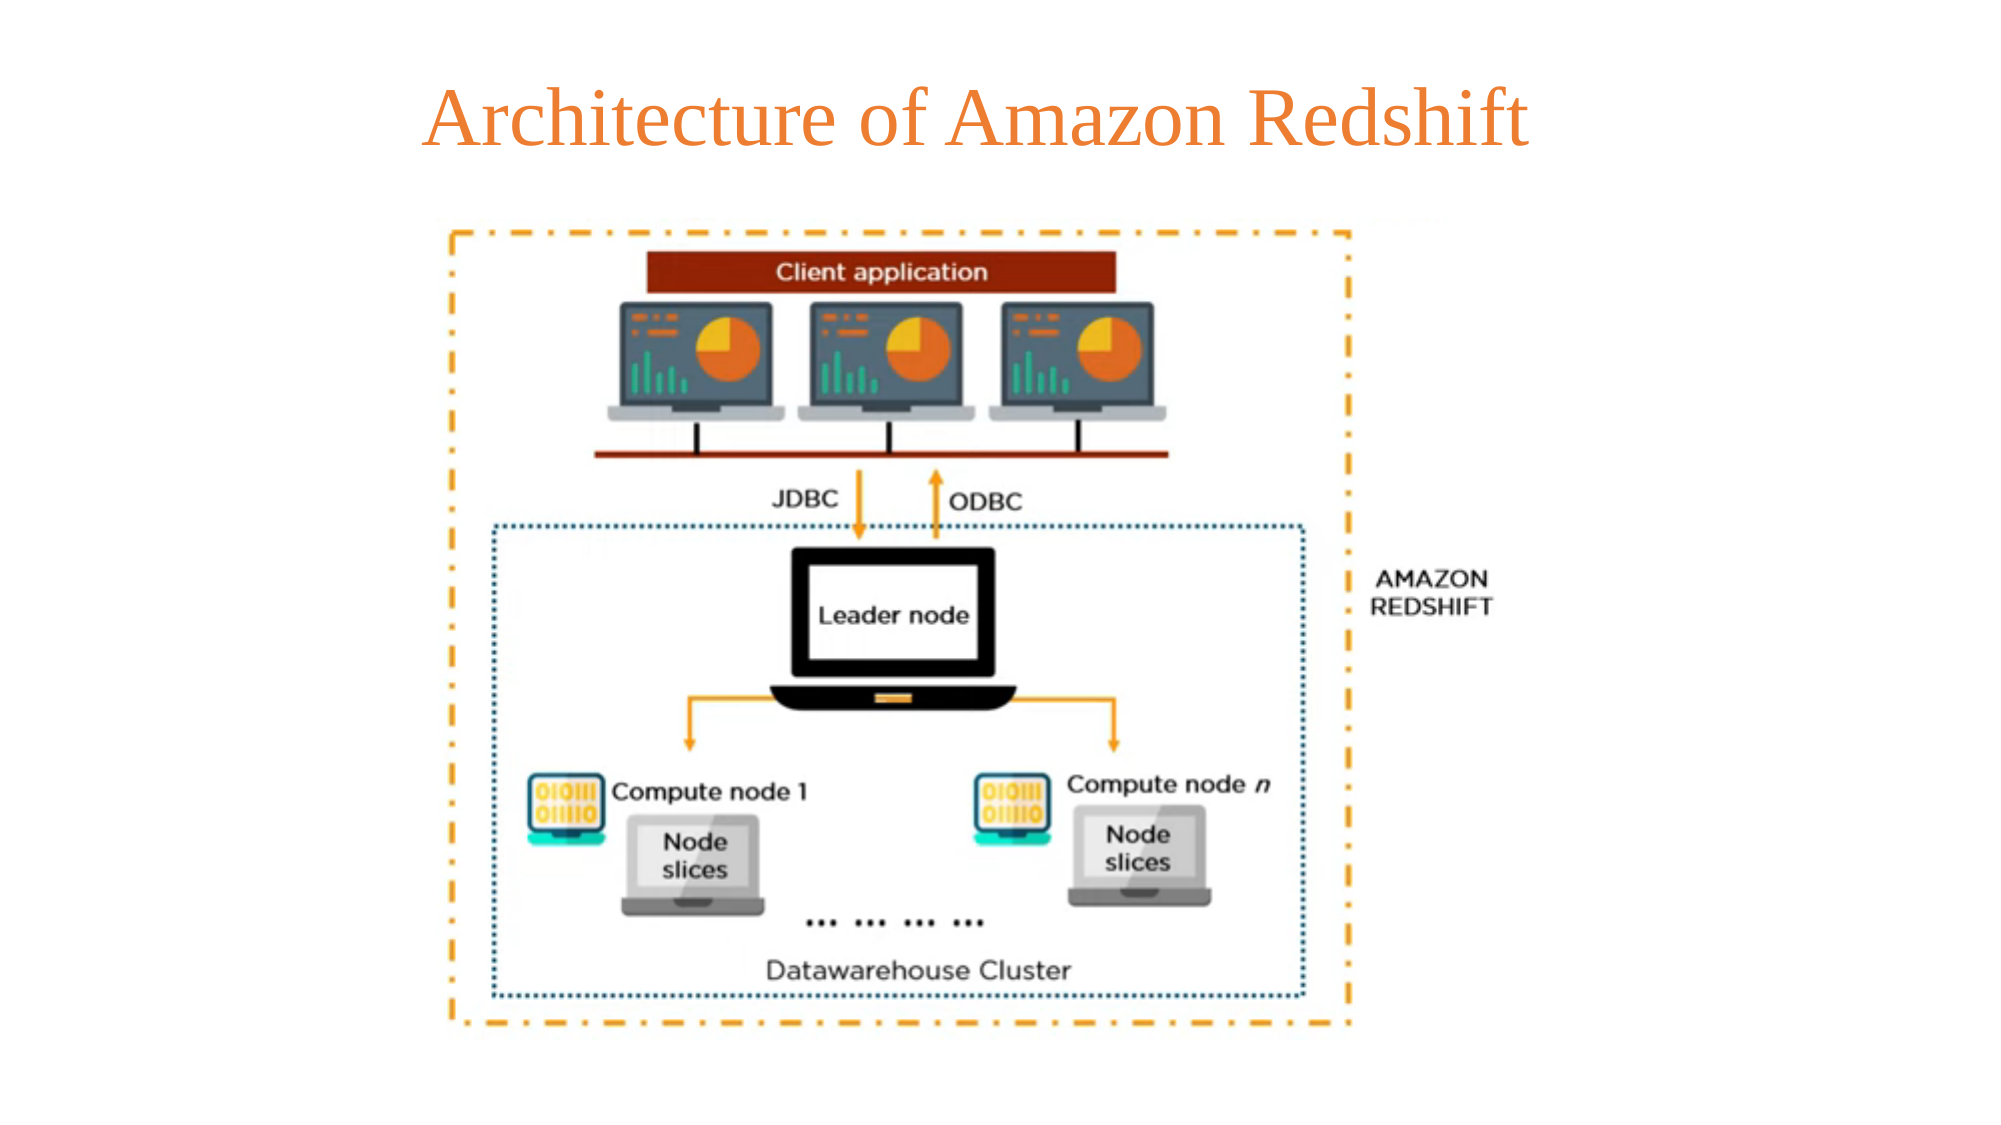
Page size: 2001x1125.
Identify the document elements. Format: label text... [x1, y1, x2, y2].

picture [436, 218, 1513, 1040]
title Architecture of Amazon Redshift [113, 49, 1839, 189]
